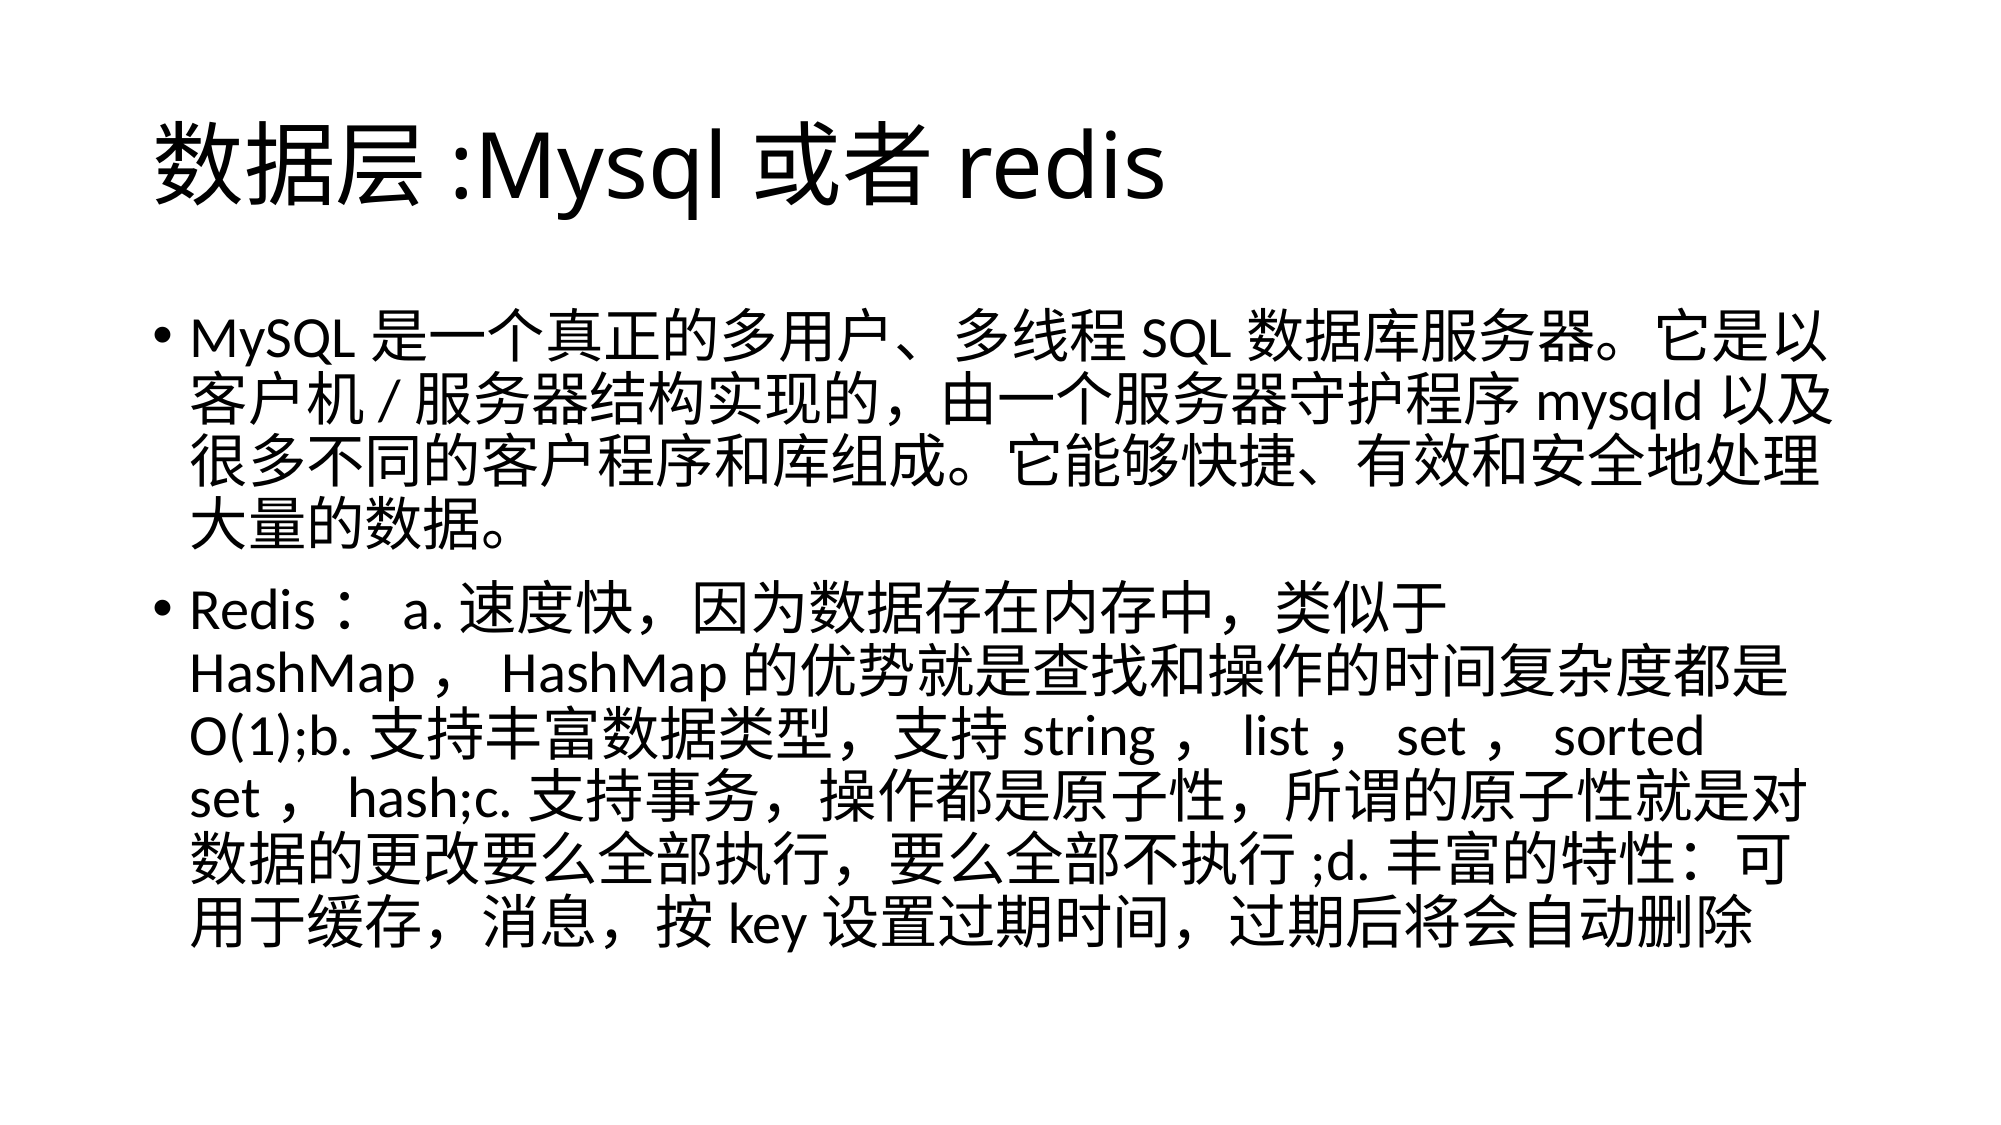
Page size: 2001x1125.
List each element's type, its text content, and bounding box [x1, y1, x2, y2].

list MySQL是一个真正的多用户、多线程SQL数据库服务器。它是以客户机/服务器结构实现的，由一个服务器守护程序mysqld以及很多不同的客户程序和库组成。它能够快捷、有效和安全地处理大量的数据。 Redis：a.速度快，因为数据存在内存中，类似于HashMap，HashMap的优势就是查找和操作的时间复杂度都是O(1);b.支持丰富数据类型，支持string，list，set，sorted set，hash;c.支持事务，操作都是原子性，所谓的原子性就是对数据的更改要么全部执行，要么全部不执行;d.丰富的特性：可用于缓存，消息，按key设置过期时间，过期后将会自动删除 [137, 299, 1863, 1014]
title 数据层:Mysql或者redis [137, 59, 1863, 278]
